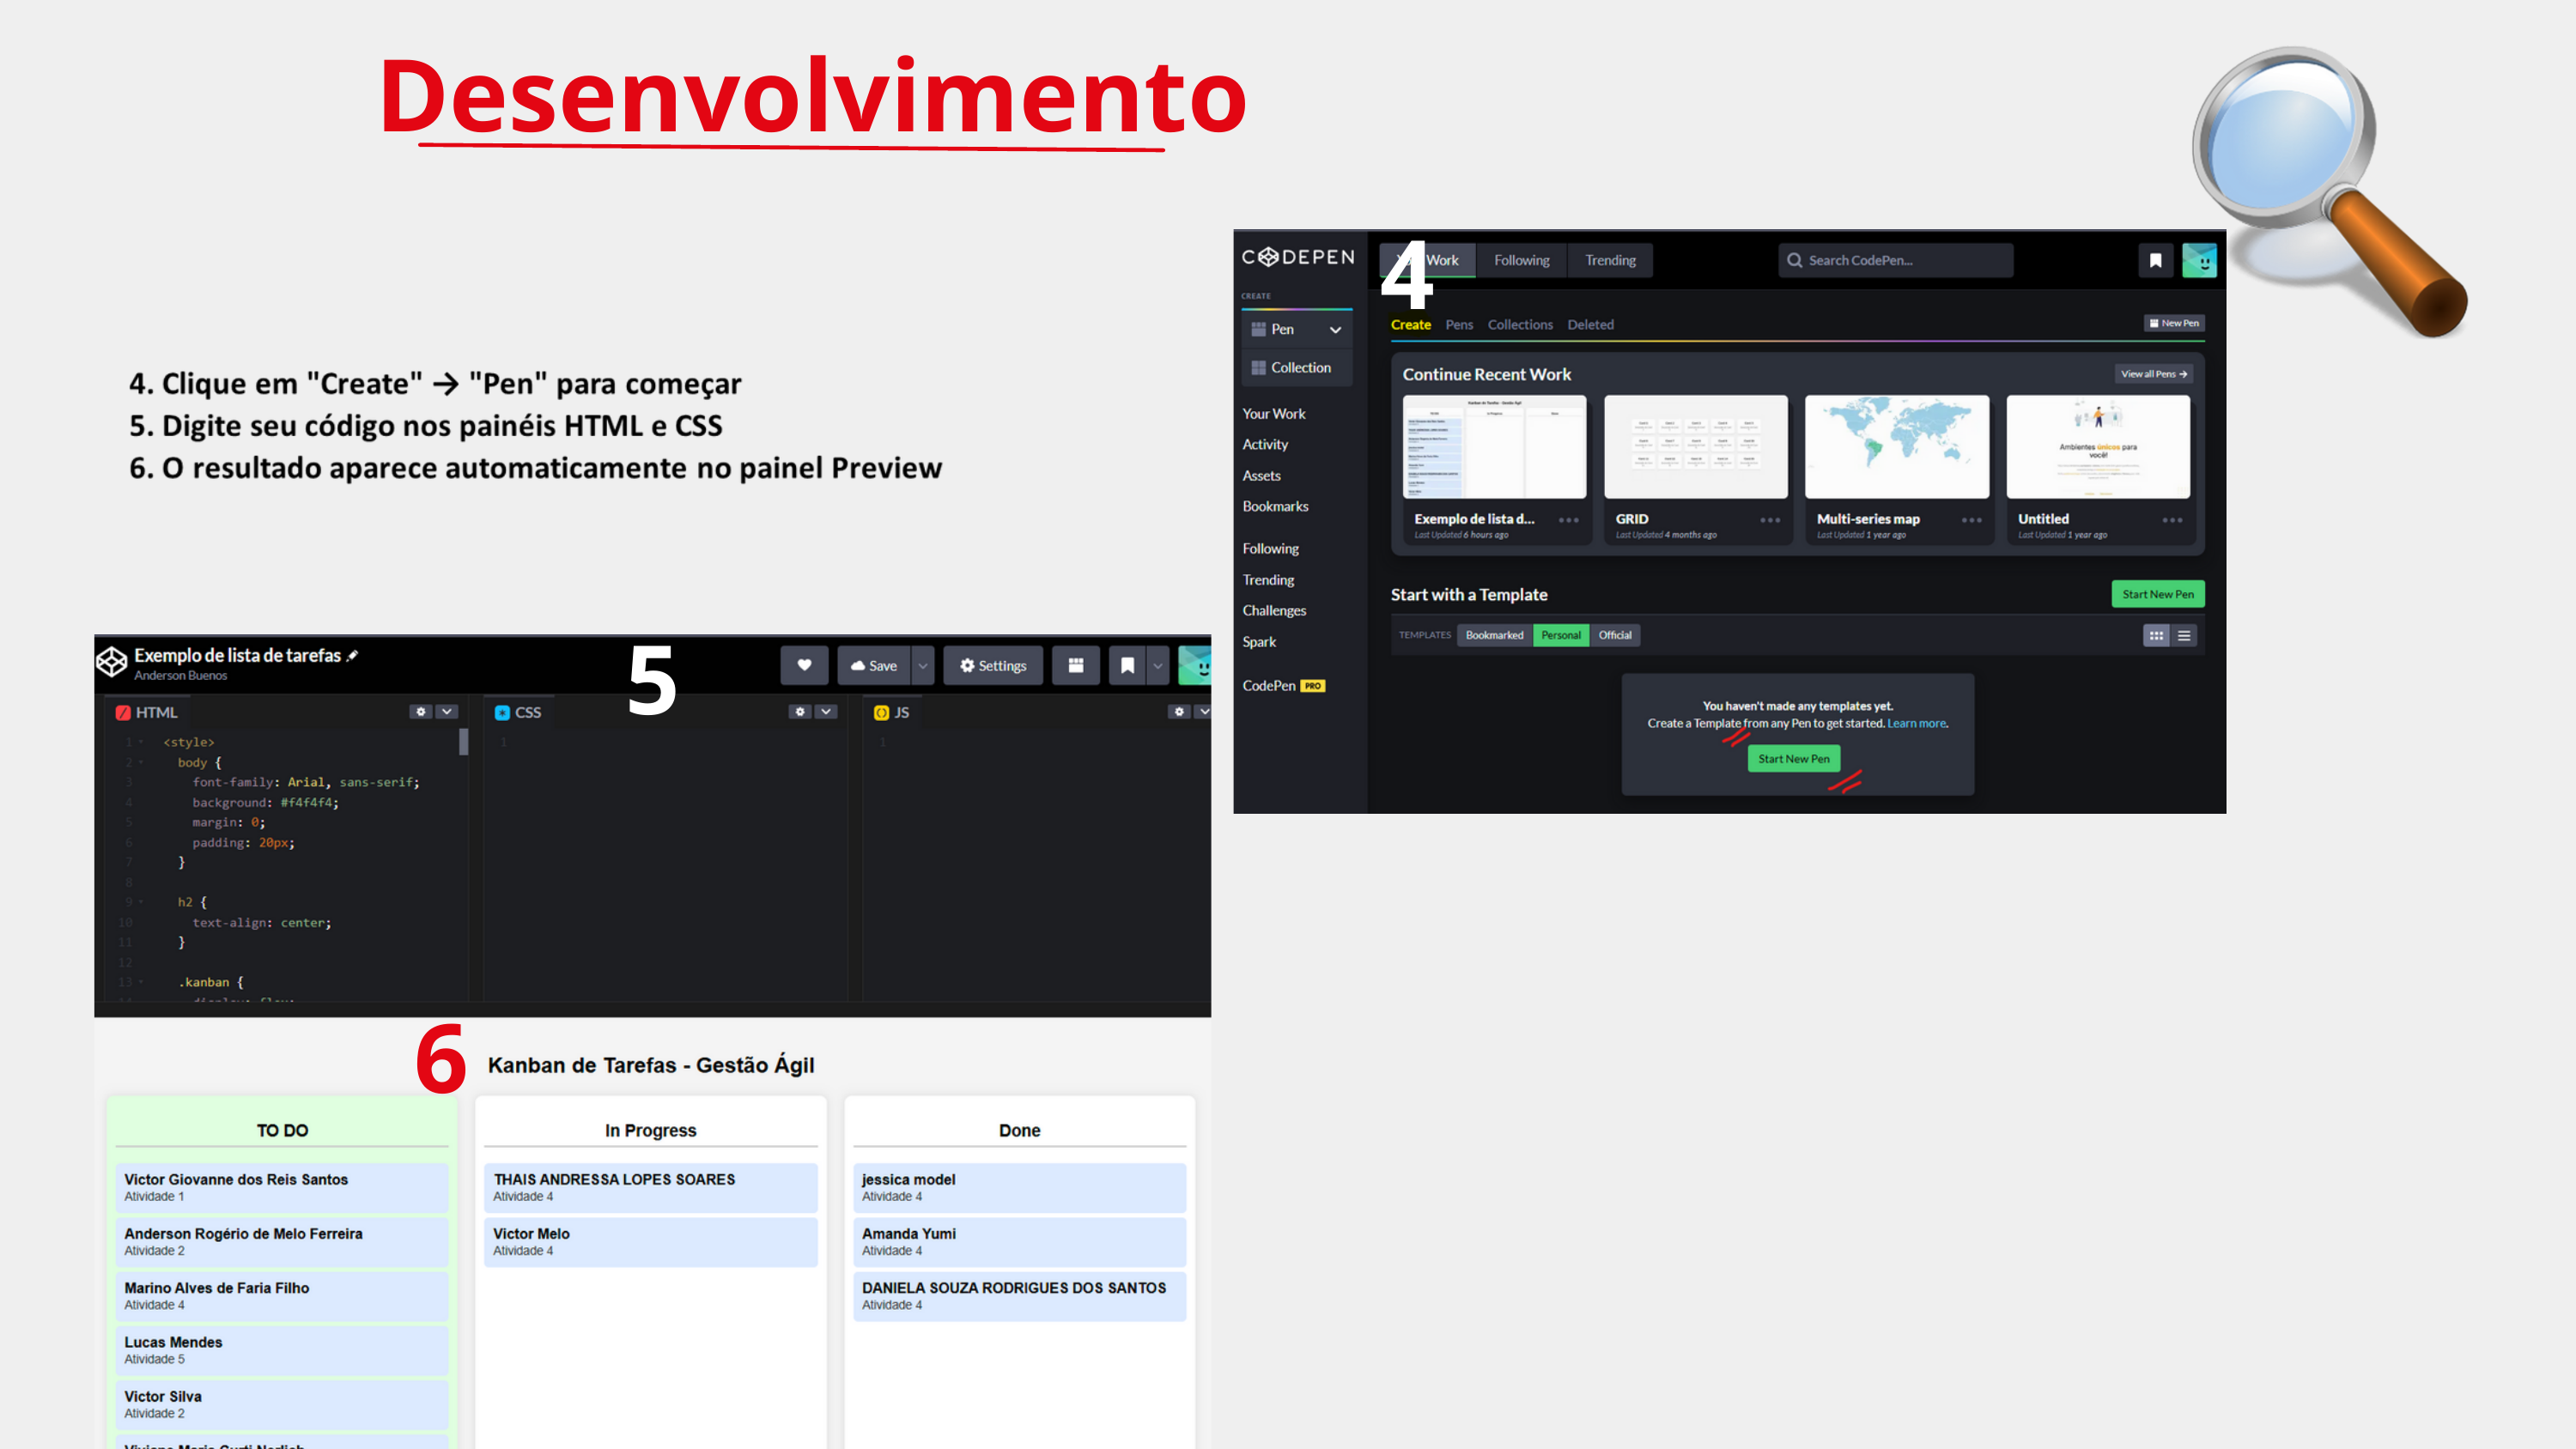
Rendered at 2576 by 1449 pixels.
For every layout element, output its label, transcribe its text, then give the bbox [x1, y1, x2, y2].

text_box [2134, 0, 2527, 389]
text_box [1233, 229, 2227, 814]
text_box 5 [586, 618, 720, 734]
text_box Desenvolvimento [375, 35, 1261, 153]
text_box 6 [375, 997, 508, 1113]
text_box 4 [1341, 213, 1474, 329]
text_box [94, 634, 1212, 1449]
text_box [109, 353, 960, 507]
